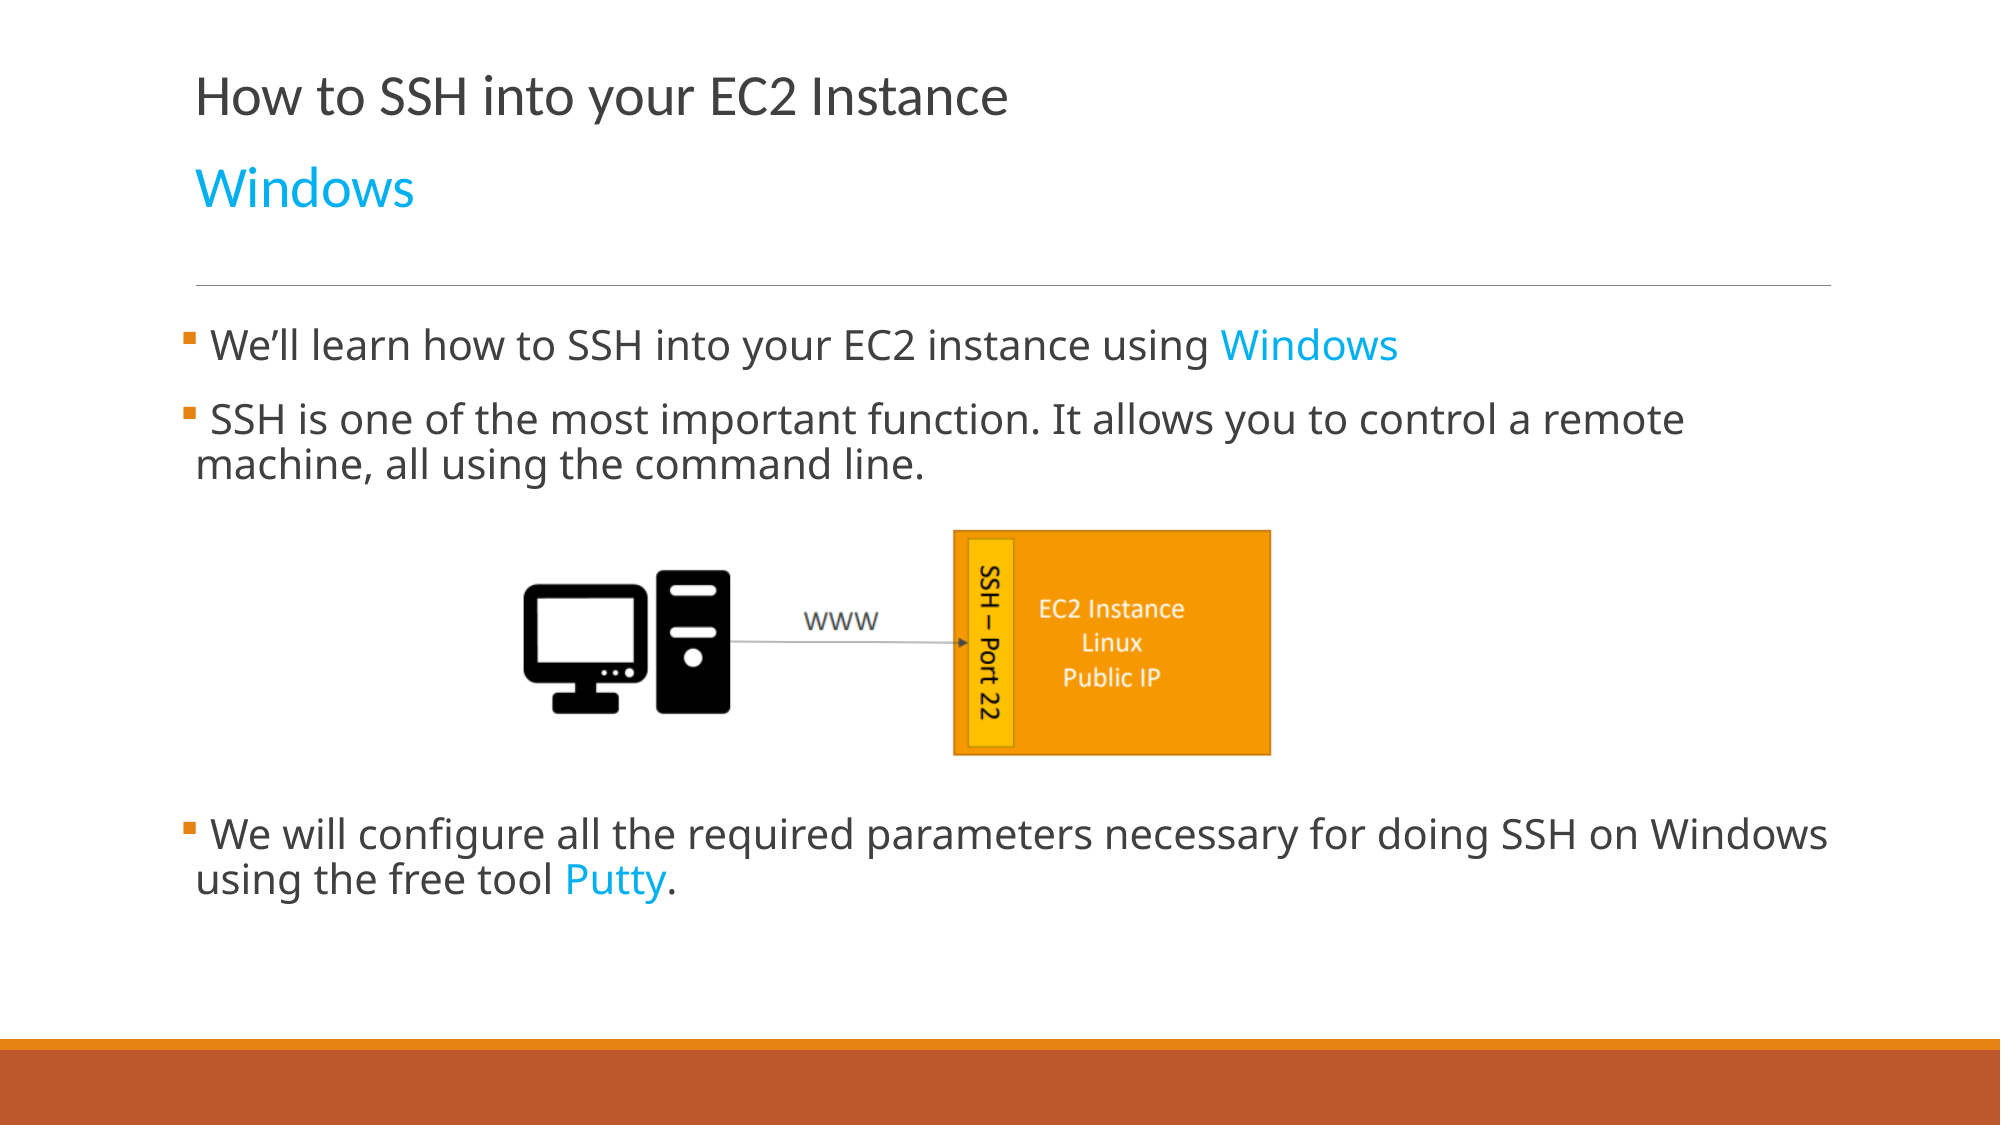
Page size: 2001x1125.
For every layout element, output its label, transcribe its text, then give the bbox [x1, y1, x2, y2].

list How to SSH into your EC2 Instance Windows We’ll learn how to SSH into your EC2 instance using Windows SSH is one of the most important function. It allows you to control a remote machine, all using the command line. We will configure all the required parameters necessary for doing SSH on Windows using the free tool Putty. [180, 58, 1830, 963]
picture [494, 509, 1286, 769]
